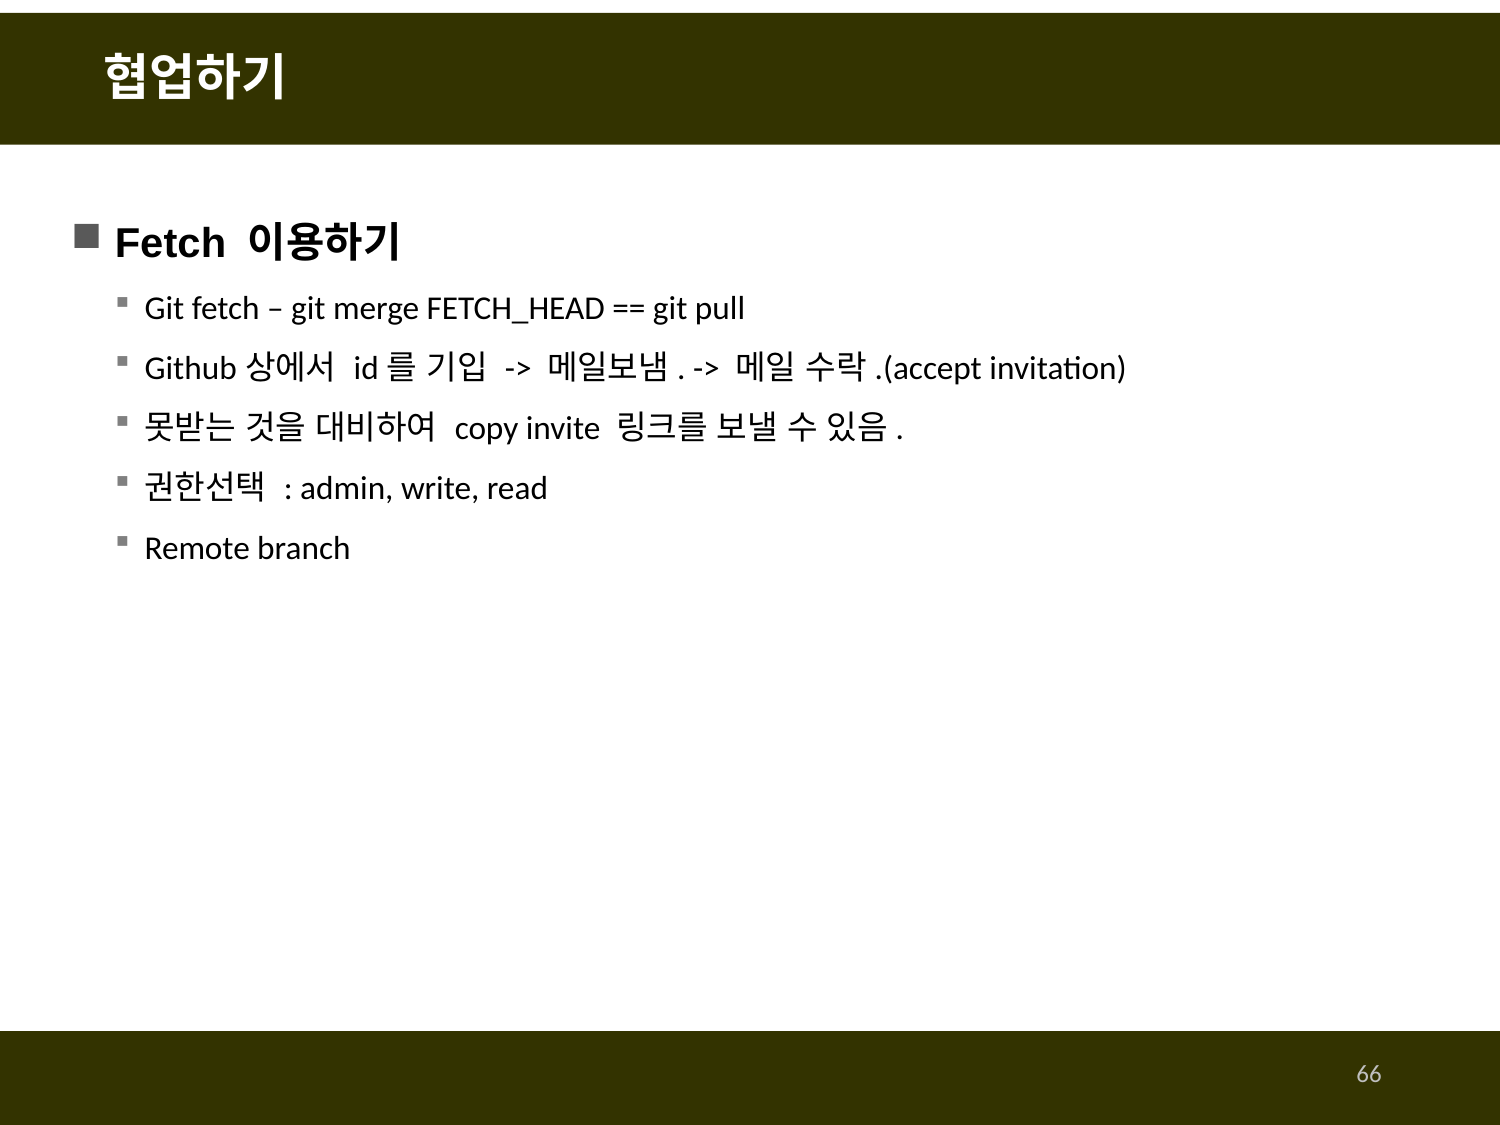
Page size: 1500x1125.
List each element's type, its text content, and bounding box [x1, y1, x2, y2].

title 협업하기 [88, 31, 1282, 126]
slide_number 66 [1059, 1042, 1397, 1103]
text_box Fetch 이용하기 Git fetch – git merge FETCH_HEAD == git pull Github상에서 id를 기입 -> 메일보냄. -> 메일 수락.(accept invitation) 못받는 것을 대비하여 copy invite 링크를 보낼 수 있음. 권한선택 : admin, write, read Remote branch [56, 183, 1474, 570]
